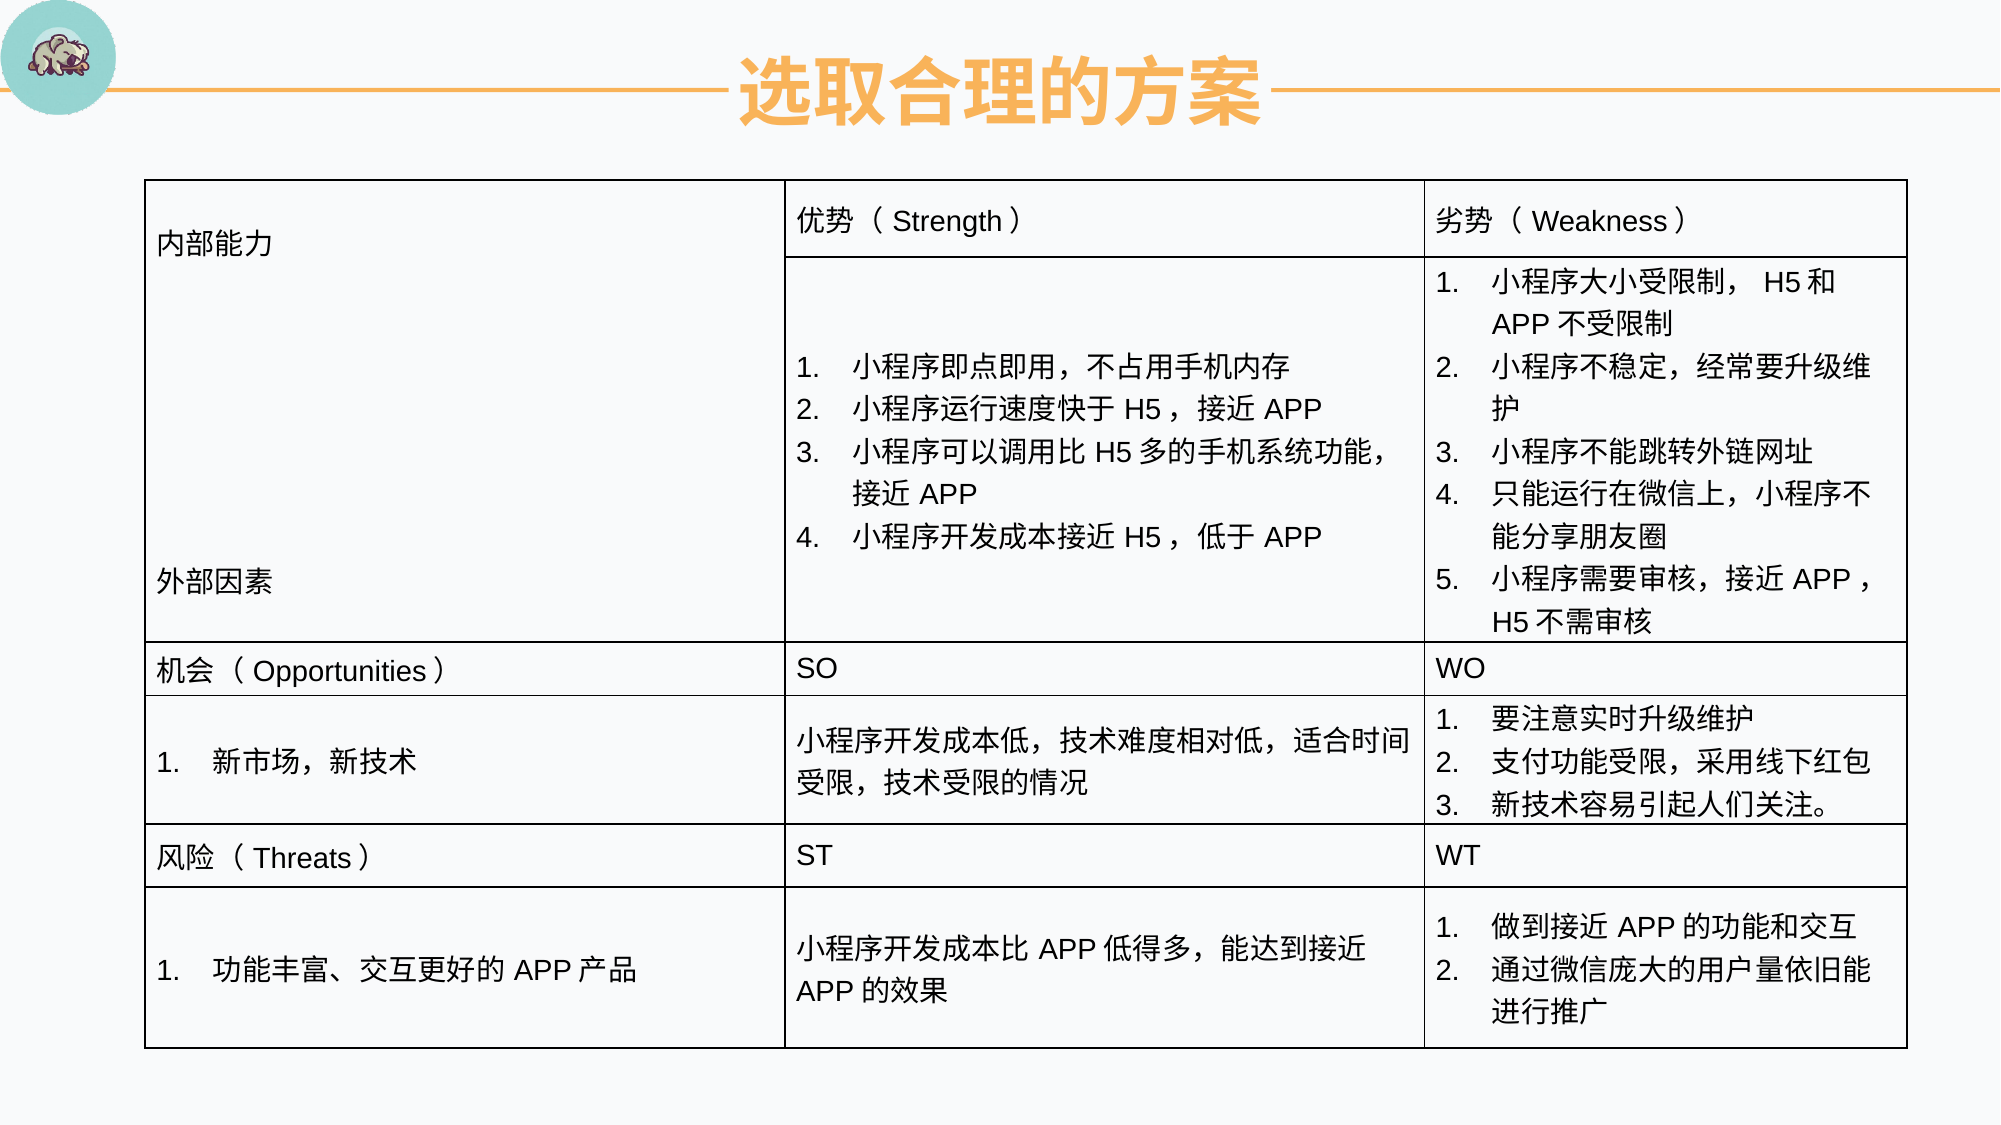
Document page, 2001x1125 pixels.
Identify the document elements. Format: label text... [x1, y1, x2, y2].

text_box 选取合理的方案 [728, 37, 1272, 143]
table_header 内部能力 外部因素 [146, 181, 784, 641]
table_header 劣势（Weakness） [1425, 181, 1906, 256]
table_cell SO [786, 643, 1424, 695]
table_cell 要注意实时升级维护 支付功能受限，采用线下红包 新技术容易引起人们关注。 [1425, 696, 1906, 823]
table_header 优势（Strength） [786, 181, 1424, 256]
table_cell 做到接近APP的功能和交互 通过微信庞大的用户量依旧能进行推广 [1425, 888, 1906, 1047]
table_cell 功能丰富、交互更好的APP产品 [146, 888, 784, 1047]
table_cell ST [786, 825, 1424, 886]
table_cell WT [1425, 825, 1906, 886]
picture [0, 0, 116, 116]
table_cell WO [1425, 643, 1906, 695]
table_cell 机会（Opportunities） [146, 643, 784, 695]
table_cell 小程序大小受限制，H5和APP不受限制 小程序不稳定，经常要升级维护 小程序不能跳转外链网址 只能运行在微信上，小程序不能分享朋友圈 小程序需要审核，接近APP，H5不需审核 [1425, 258, 1906, 641]
table_cell 新市场，新技术 [146, 696, 784, 823]
table_cell 小程序开发成本比APP低得多，能达到接近APP的效果 [786, 888, 1424, 1047]
table_cell 风险（Threats） [146, 825, 784, 886]
table_cell 小程序开发成本低，技术难度相对低，适合时间受限，技术受限的情况 [786, 696, 1424, 823]
table_cell 小程序即点即用，不占用手机内存 小程序运行速度快于H5，接近APP 小程序可以调用比H5多的手机系统功能，接近APP 小程序开发成本接近H5，低于APP [786, 258, 1424, 641]
